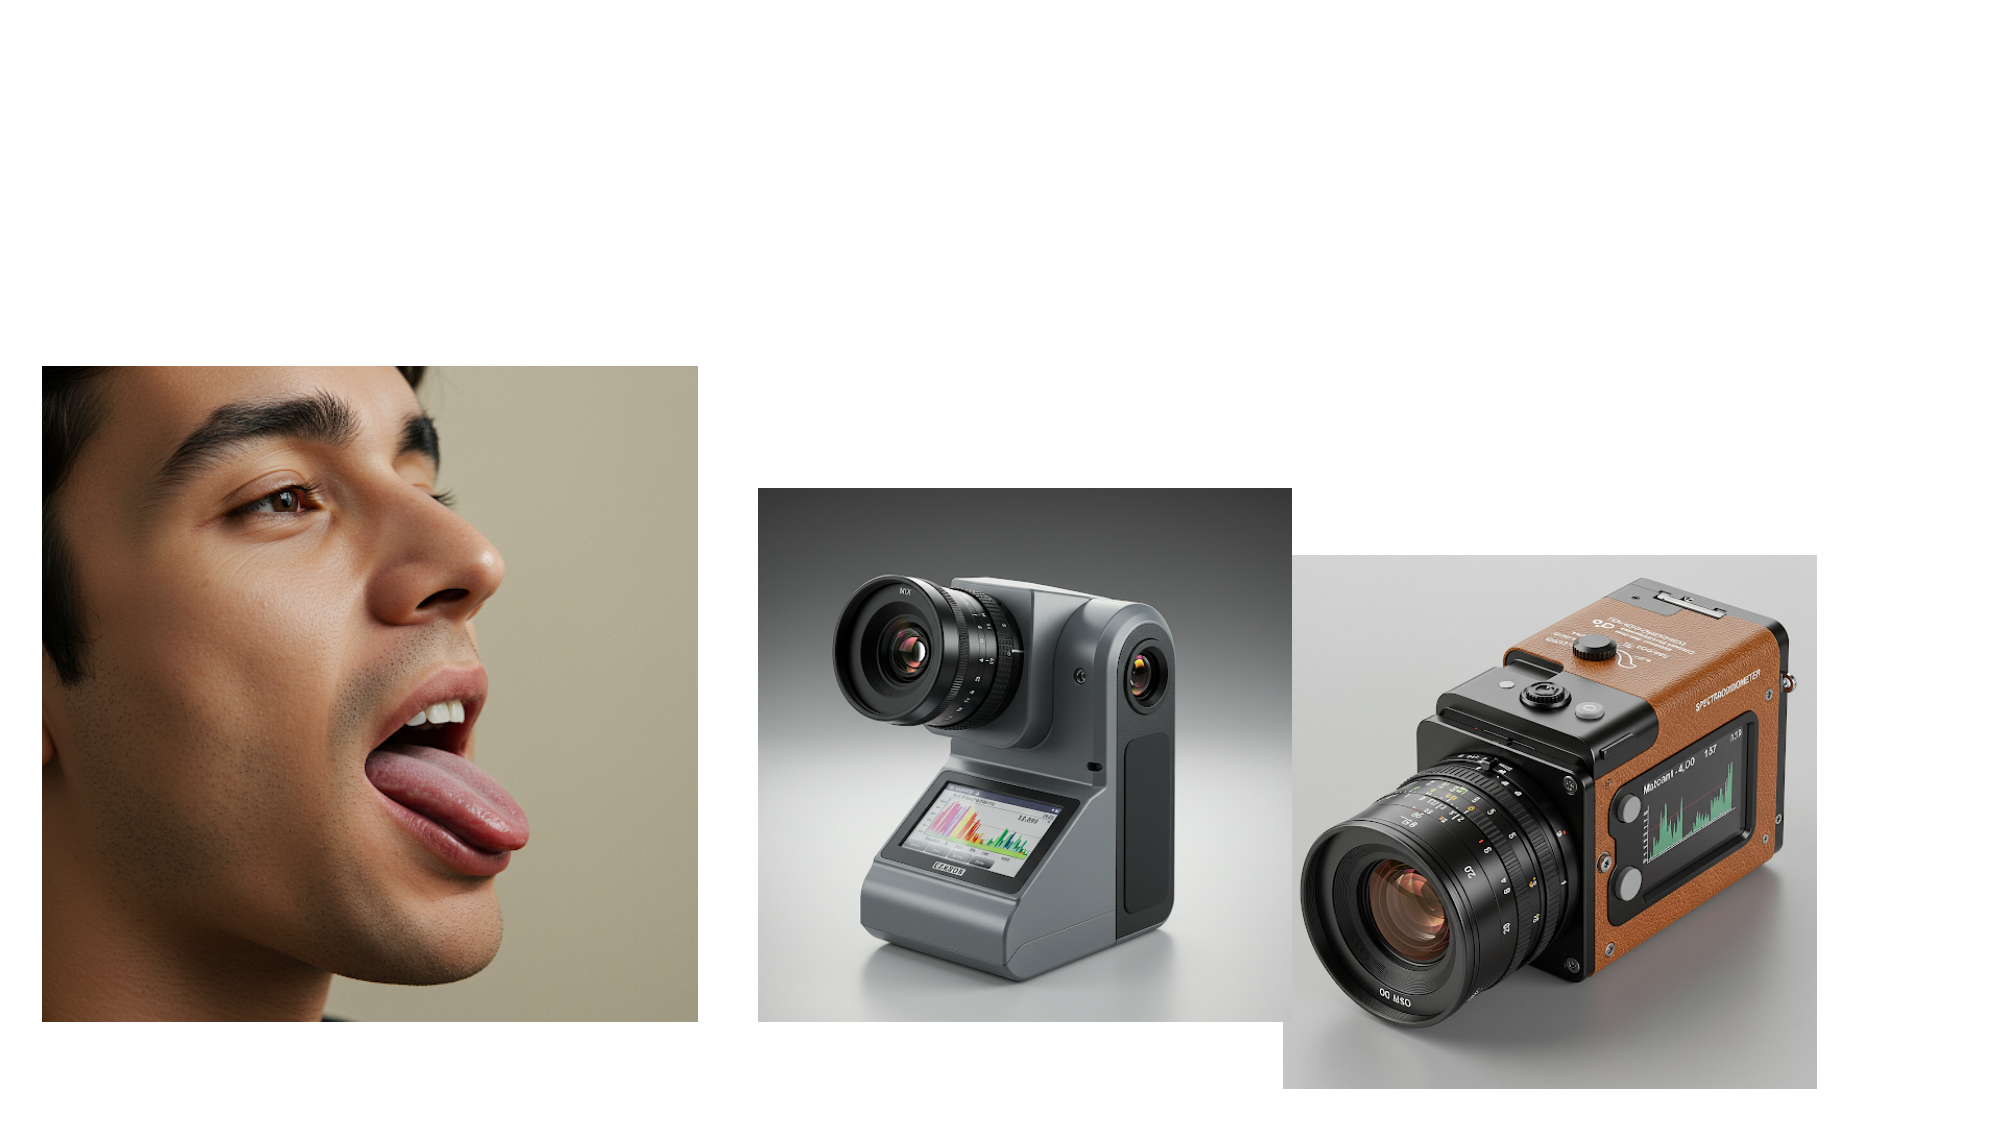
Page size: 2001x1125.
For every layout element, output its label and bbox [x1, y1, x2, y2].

picture [757, 488, 1818, 1090]
picture [42, 366, 699, 1023]
